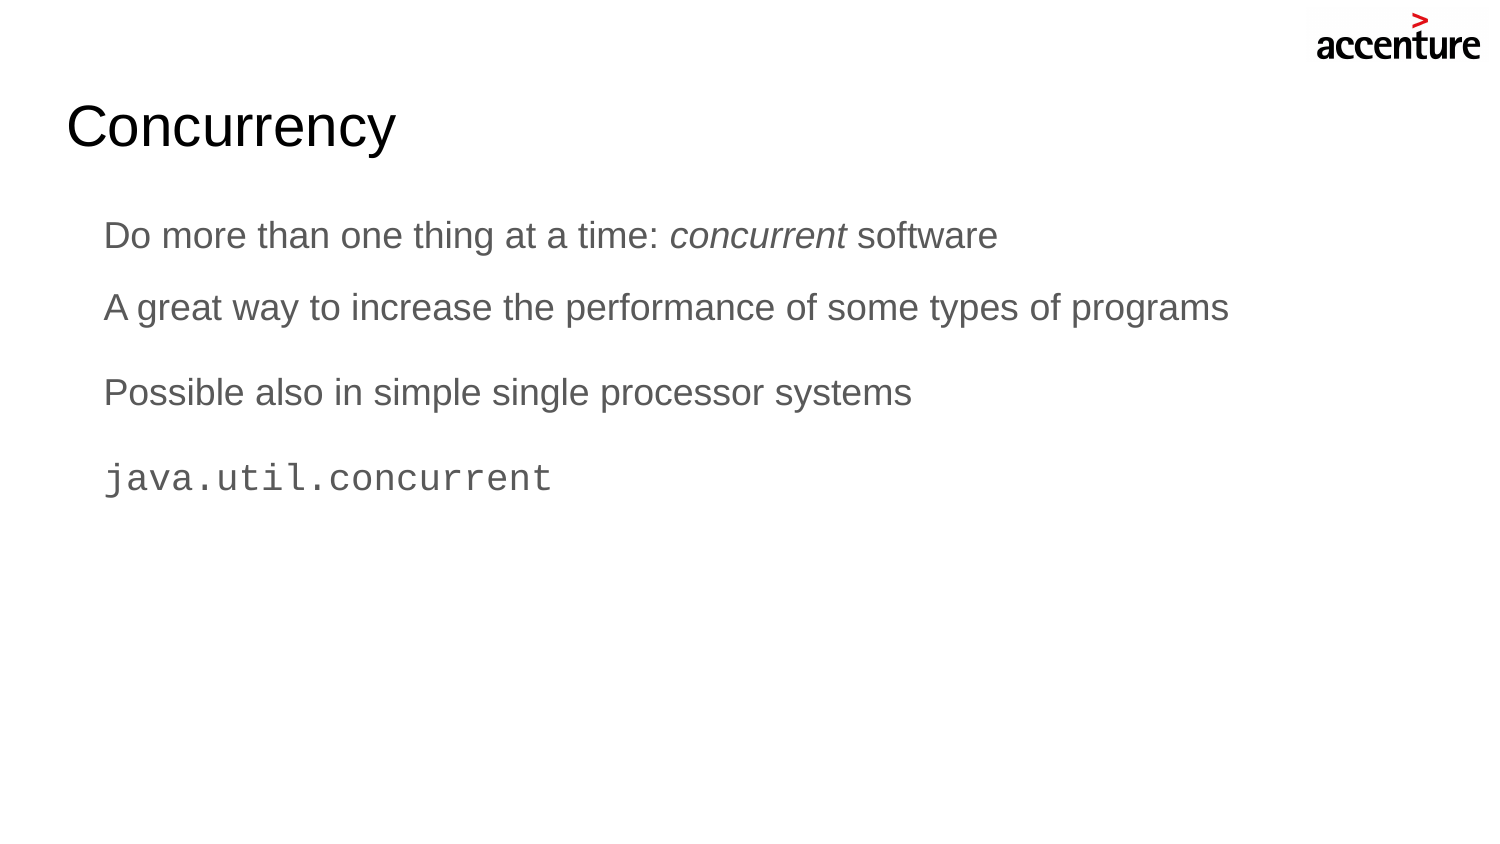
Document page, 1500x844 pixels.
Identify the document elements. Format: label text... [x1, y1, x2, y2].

title Concurrency [51, 72, 1449, 167]
list Do more than one thing at a time: concurrent software A great way to increase the performance of some types of programs Possible also in simple single processor systems java.util.concurrent [51, 189, 1449, 750]
picture [1306, 7, 1489, 62]
